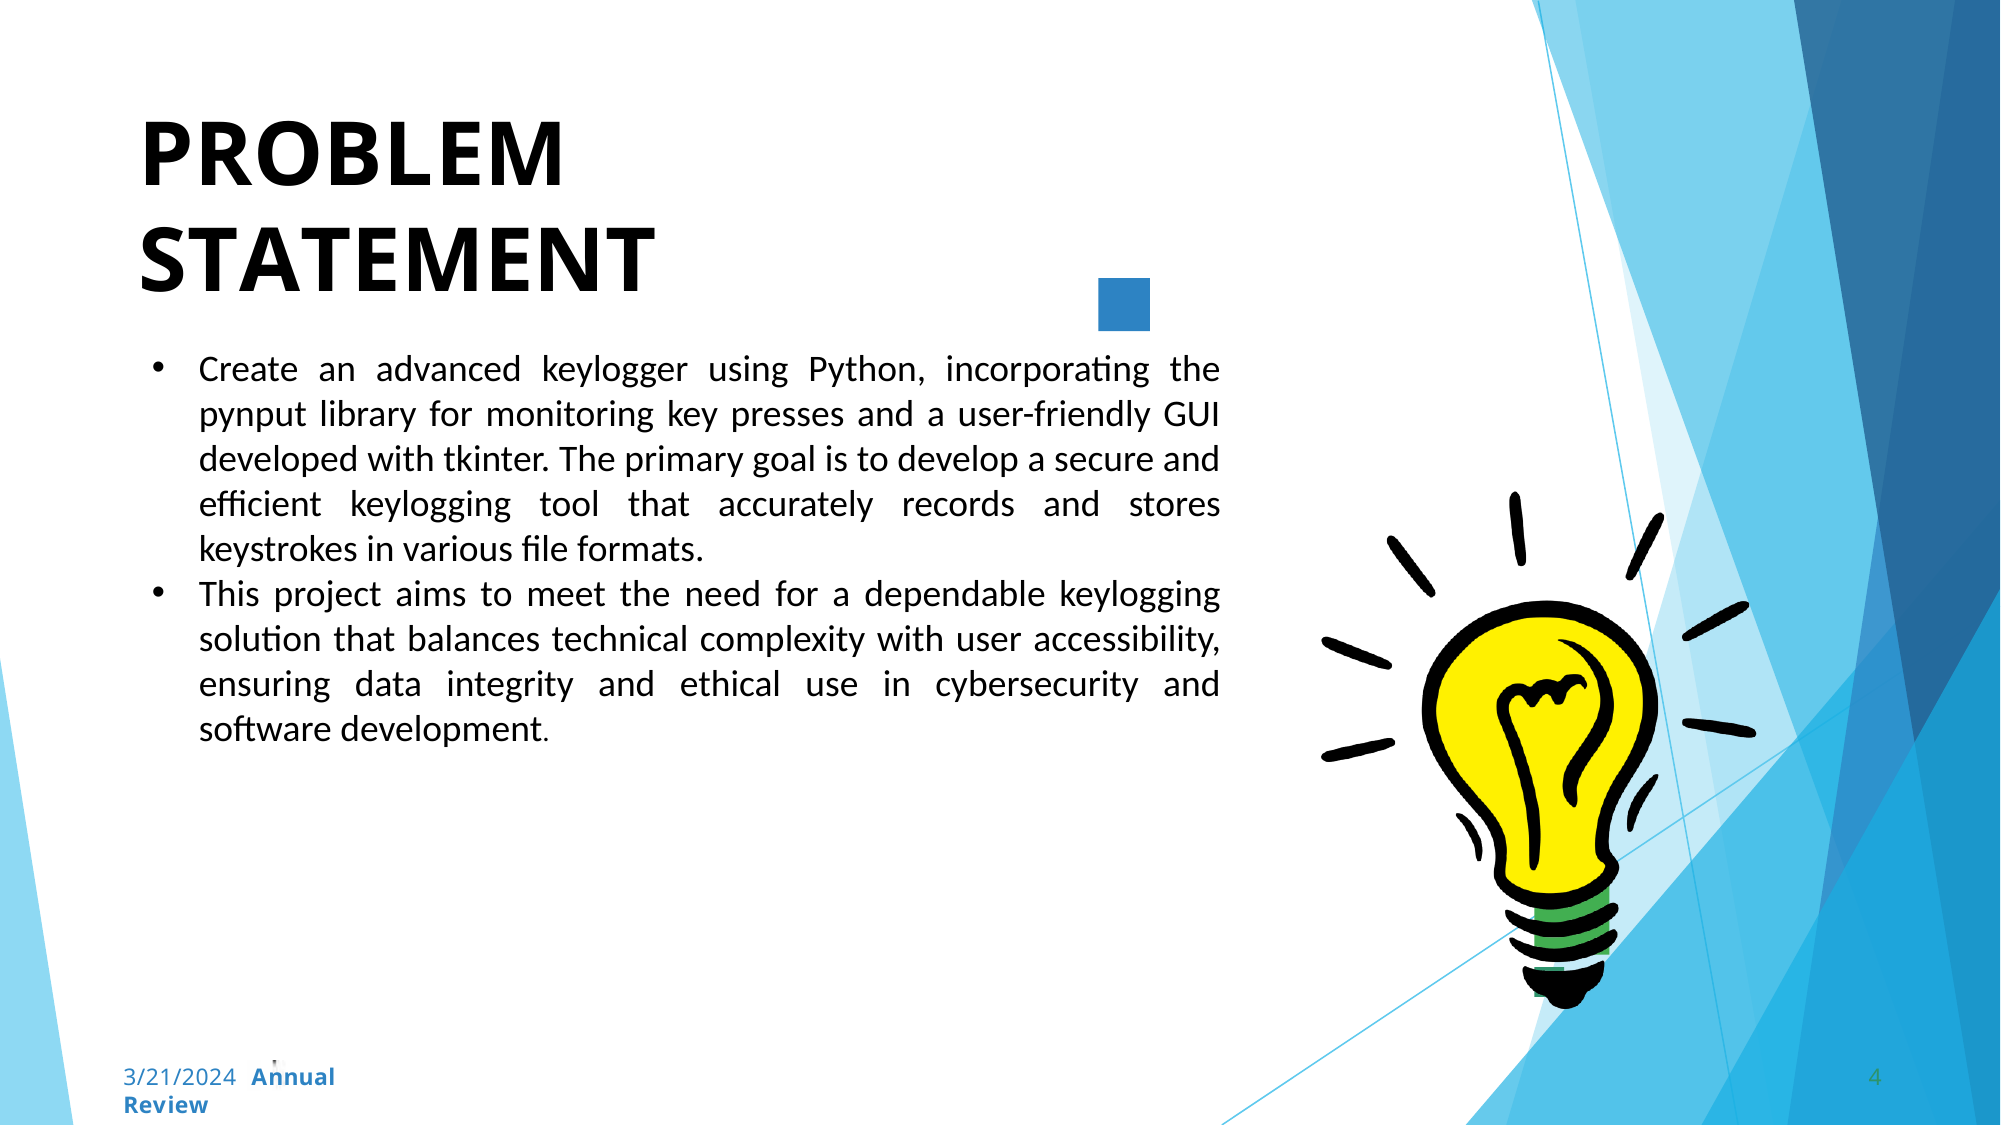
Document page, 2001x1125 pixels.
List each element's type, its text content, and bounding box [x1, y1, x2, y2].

title PROBLEM STATEMENT [136, 94, 1062, 310]
text_box [1098, 278, 1150, 332]
picture [110, 1060, 463, 1094]
text_box Create an advanced keylogger using Python, incorporating the pynput library for monitoring key presses and a user-friendly GUI developed with tkinter. The primary goal is to develop a secure and efficient keylogging tool that accurately records and stores keystrokes in various file formats. This project aims to meet the need for a dependable keylogging solution that balances technical complexity with user accessibility, ensuring data integrity and ethical use in cybersecurity and software development. [136, 336, 1237, 792]
text_box 3/21/2024 Annual Review [121, 1103, 417, 1118]
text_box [1310, 480, 1765, 1016]
slide_number 4 [1862, 1061, 1888, 1125]
